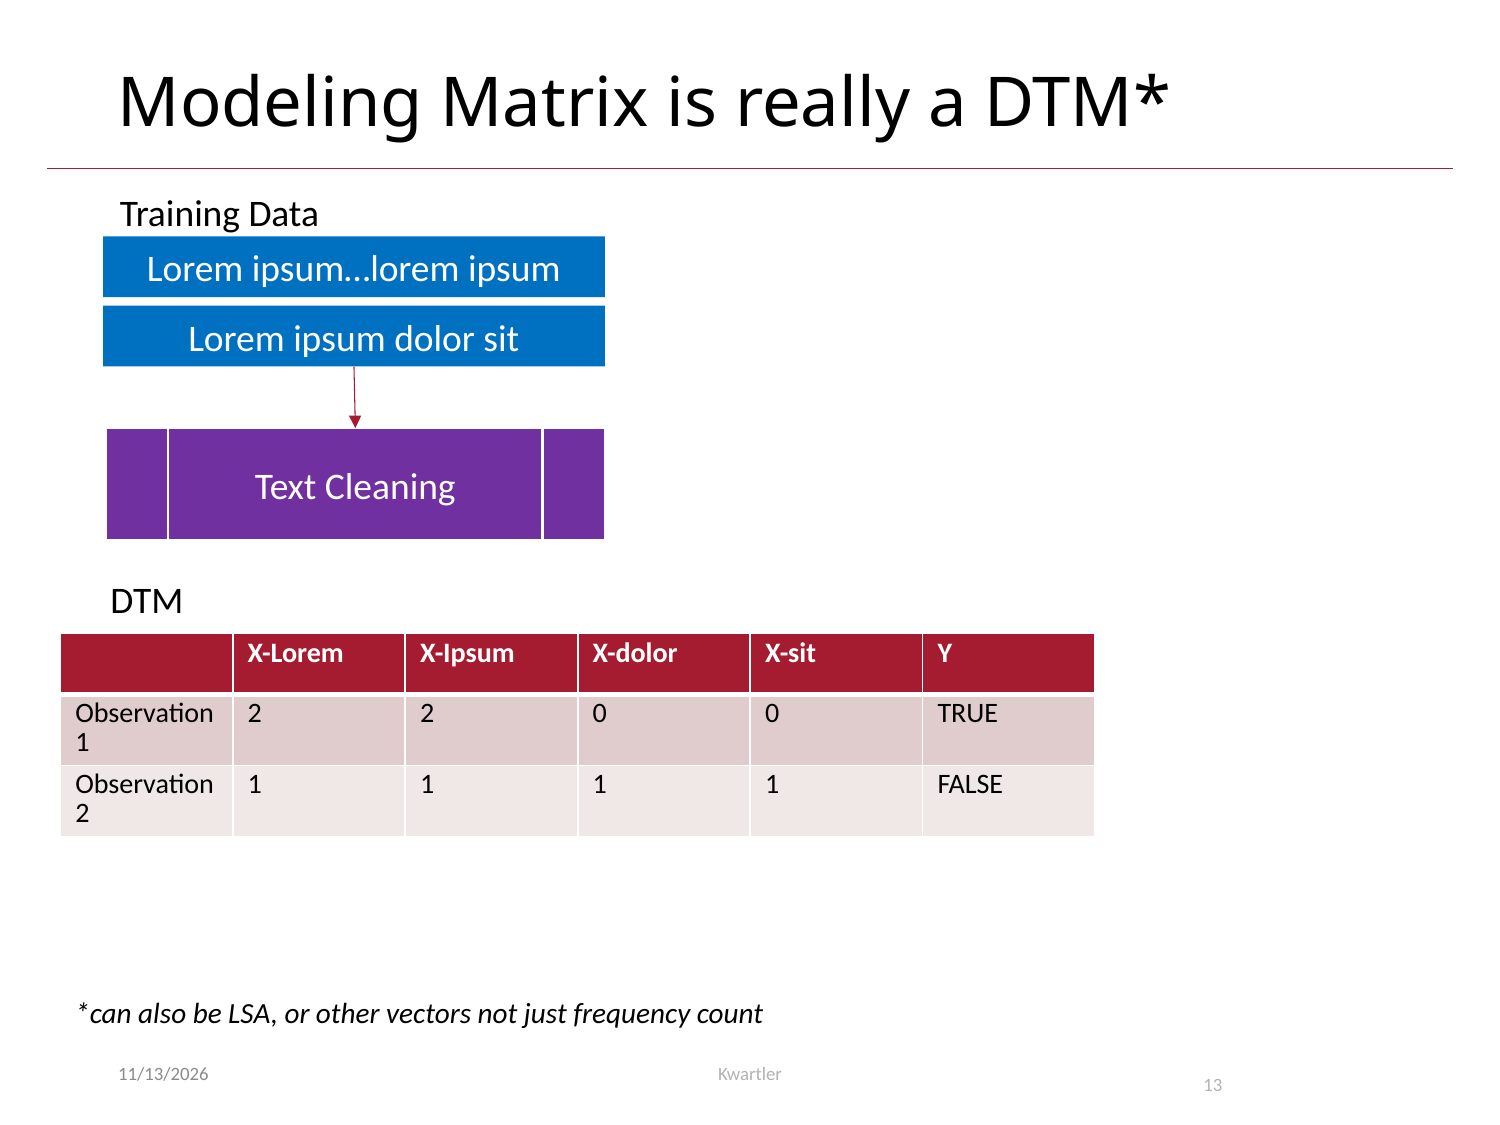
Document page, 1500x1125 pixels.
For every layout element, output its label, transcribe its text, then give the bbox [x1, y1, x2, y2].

table_header X-sit [751, 634, 922, 692]
table_cell 1 [751, 766, 922, 836]
table_header X-Ipsum [406, 634, 577, 692]
text_box Lorem ipsum…lorem ipsum [102, 235, 606, 298]
slide_number 13 [1188, 1042, 1330, 1103]
table_cell 0 [579, 697, 749, 765]
text_box *can also be LSA, or other vectors not just frequency count [60, 986, 1218, 1037]
table_cell 1 [406, 766, 577, 836]
table_cell 1 [234, 766, 404, 836]
table_header X-dolor [579, 634, 749, 692]
text_box Text Cleaning [105, 427, 606, 542]
table_cell FALSE [923, 766, 1094, 836]
table_header Y [923, 634, 1094, 692]
table_cell TRUE [923, 697, 1094, 765]
table_cell 1 [579, 766, 749, 836]
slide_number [103, 1042, 441, 1103]
text_box Training Data [104, 181, 335, 235]
table_header X-Lorem [234, 634, 404, 692]
table_cell Observation2 [61, 766, 232, 836]
table_cell 2 [234, 697, 404, 765]
table_cell 0 [751, 697, 922, 765]
title Modeling Matrix is really a DTM* [103, 59, 1397, 157]
table_cell 2 [406, 697, 577, 765]
table_header [61, 634, 232, 692]
text_box DTM [95, 568, 199, 629]
footer Kwartler [496, 1042, 1004, 1103]
table_cell Observation1 [61, 697, 232, 765]
text_box Lorem ipsum dolor sit [102, 305, 606, 368]
